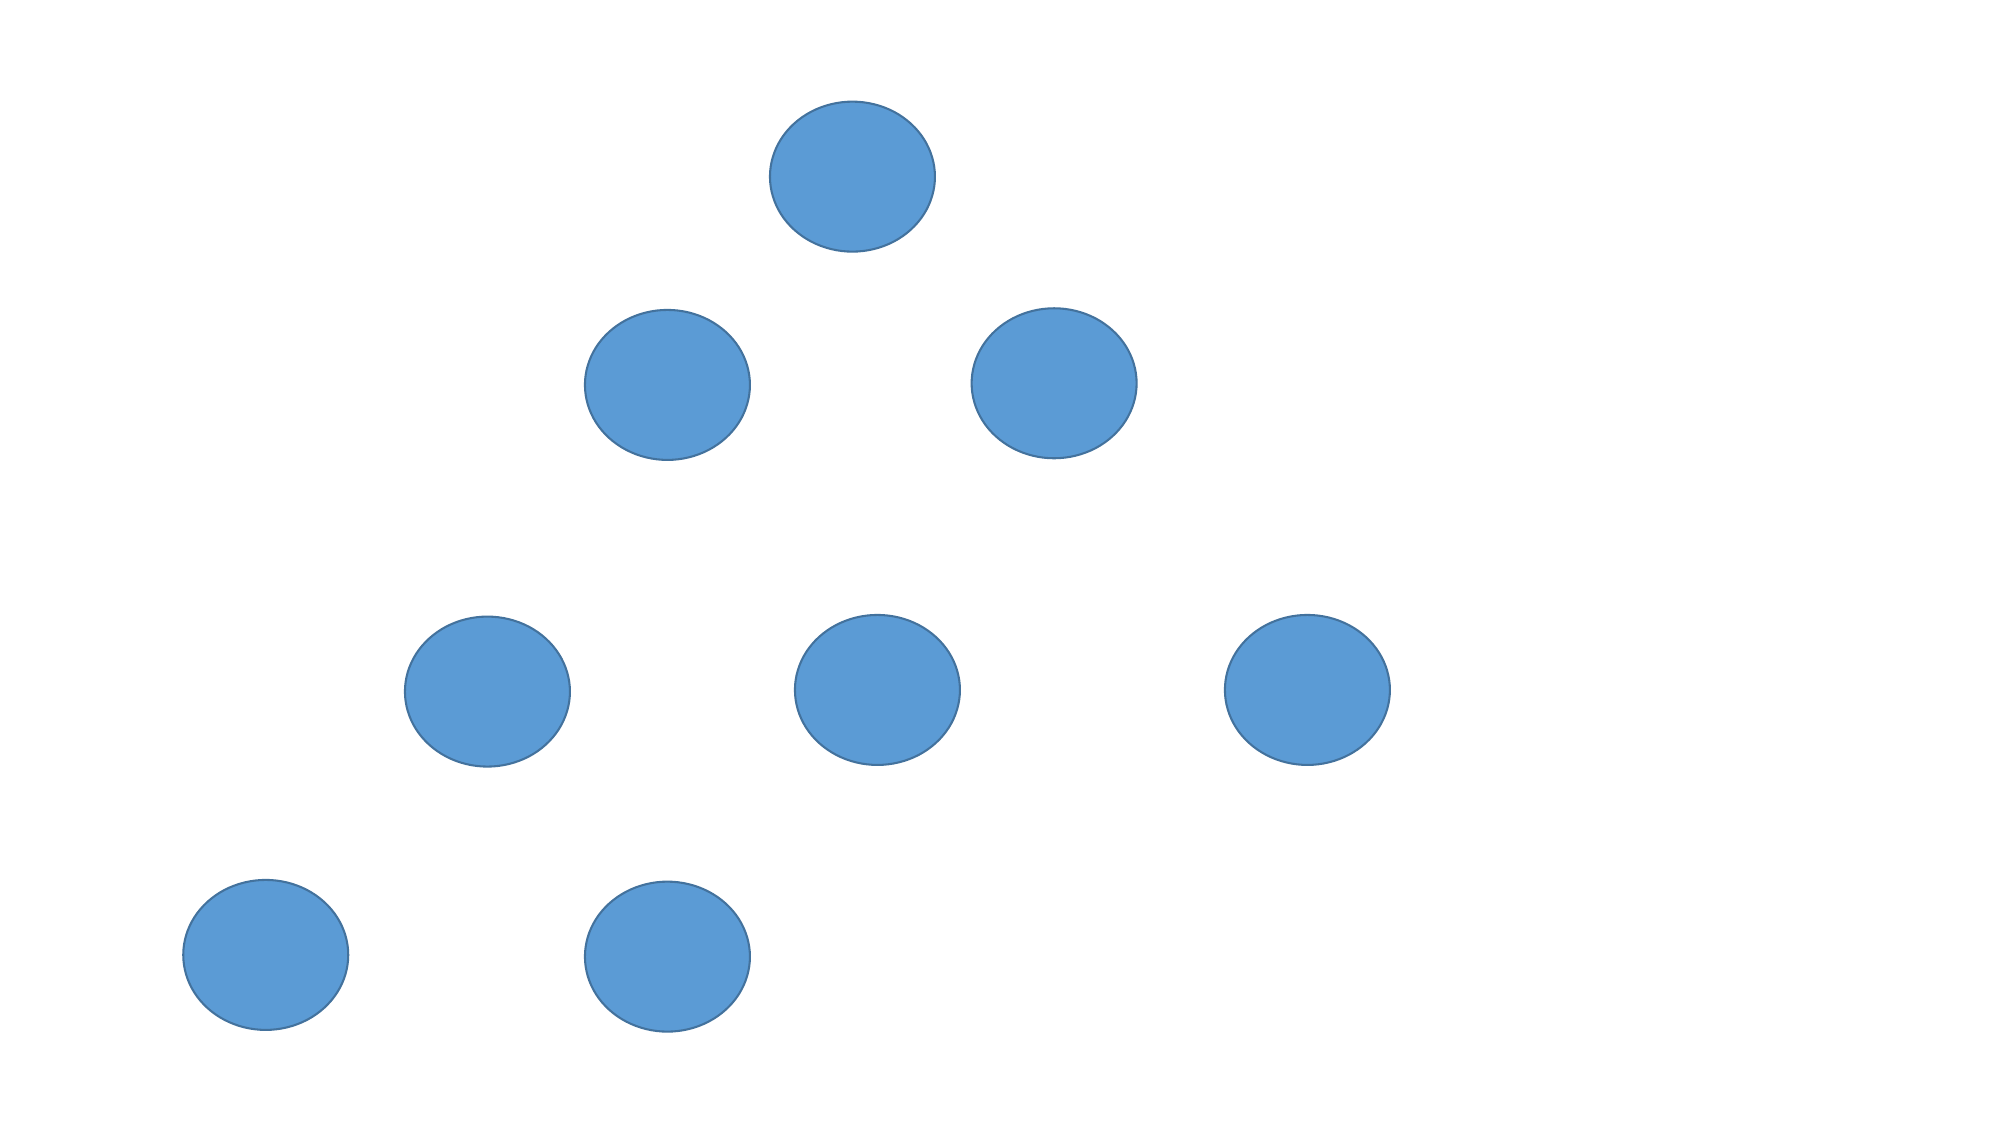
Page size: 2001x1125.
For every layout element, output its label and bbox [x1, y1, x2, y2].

text_box [583, 308, 751, 461]
text_box [1223, 613, 1391, 766]
text_box [182, 878, 350, 1031]
text_box [970, 307, 1138, 460]
text_box [768, 100, 936, 253]
text_box [403, 615, 571, 768]
text_box [793, 613, 961, 766]
text_box [583, 880, 751, 1033]
